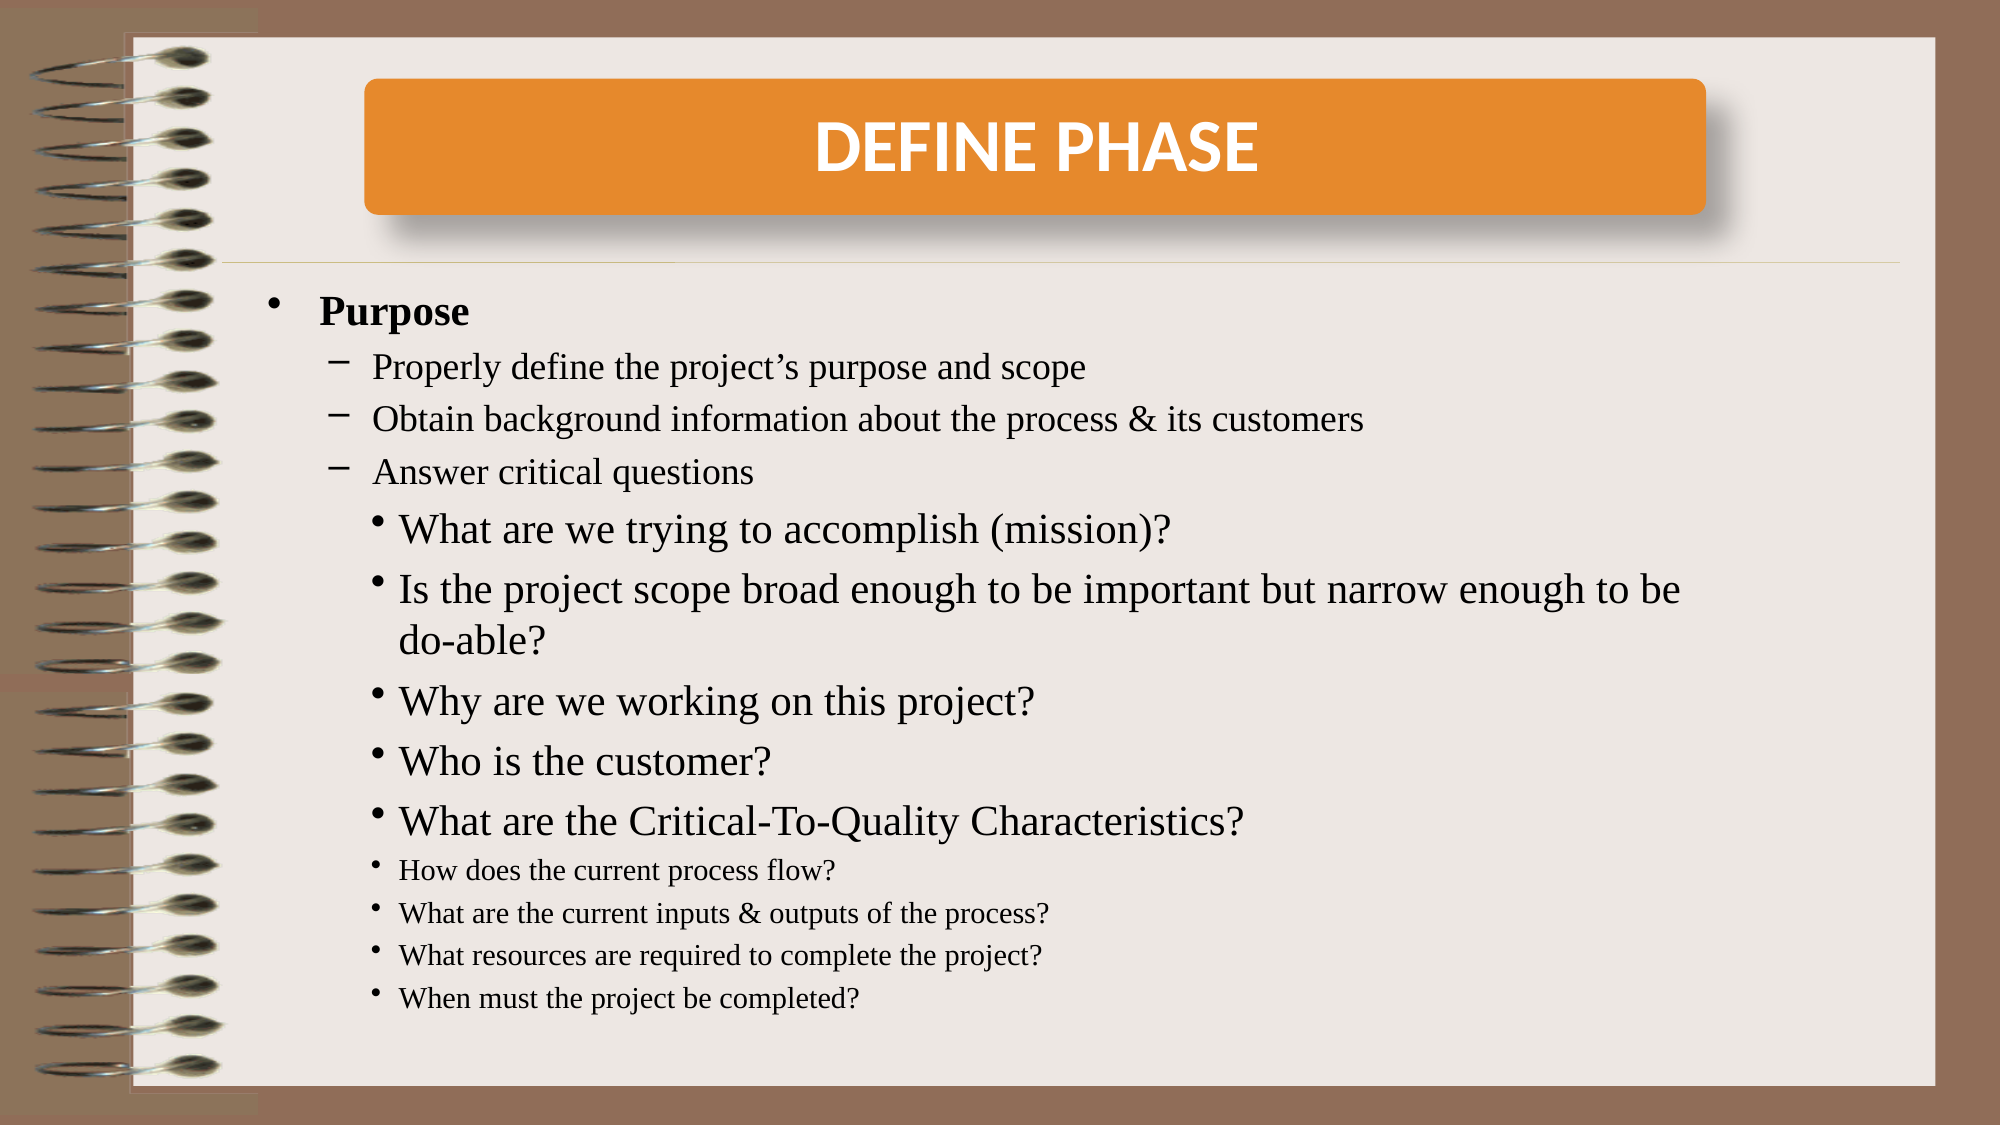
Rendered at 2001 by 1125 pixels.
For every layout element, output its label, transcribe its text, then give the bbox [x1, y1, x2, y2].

list Purpose Properly define the project’s purpose and scope Obtain background information about the process & its customers Answer critical questions What are we trying to accomplish (mission)? Is the project scope broad enough to be important but narrow enough to be do-able? Why are we working on this project? Who is the customer? What are the Critical-To-Quality Characteristics? How does the current process flow? What are the current inputs & outputs of the process? What resources are required to complete the project? When must the project be completed? [252, 274, 1752, 1027]
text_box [363, 78, 1707, 215]
picture [0, 8, 259, 674]
picture [0, 692, 259, 1115]
